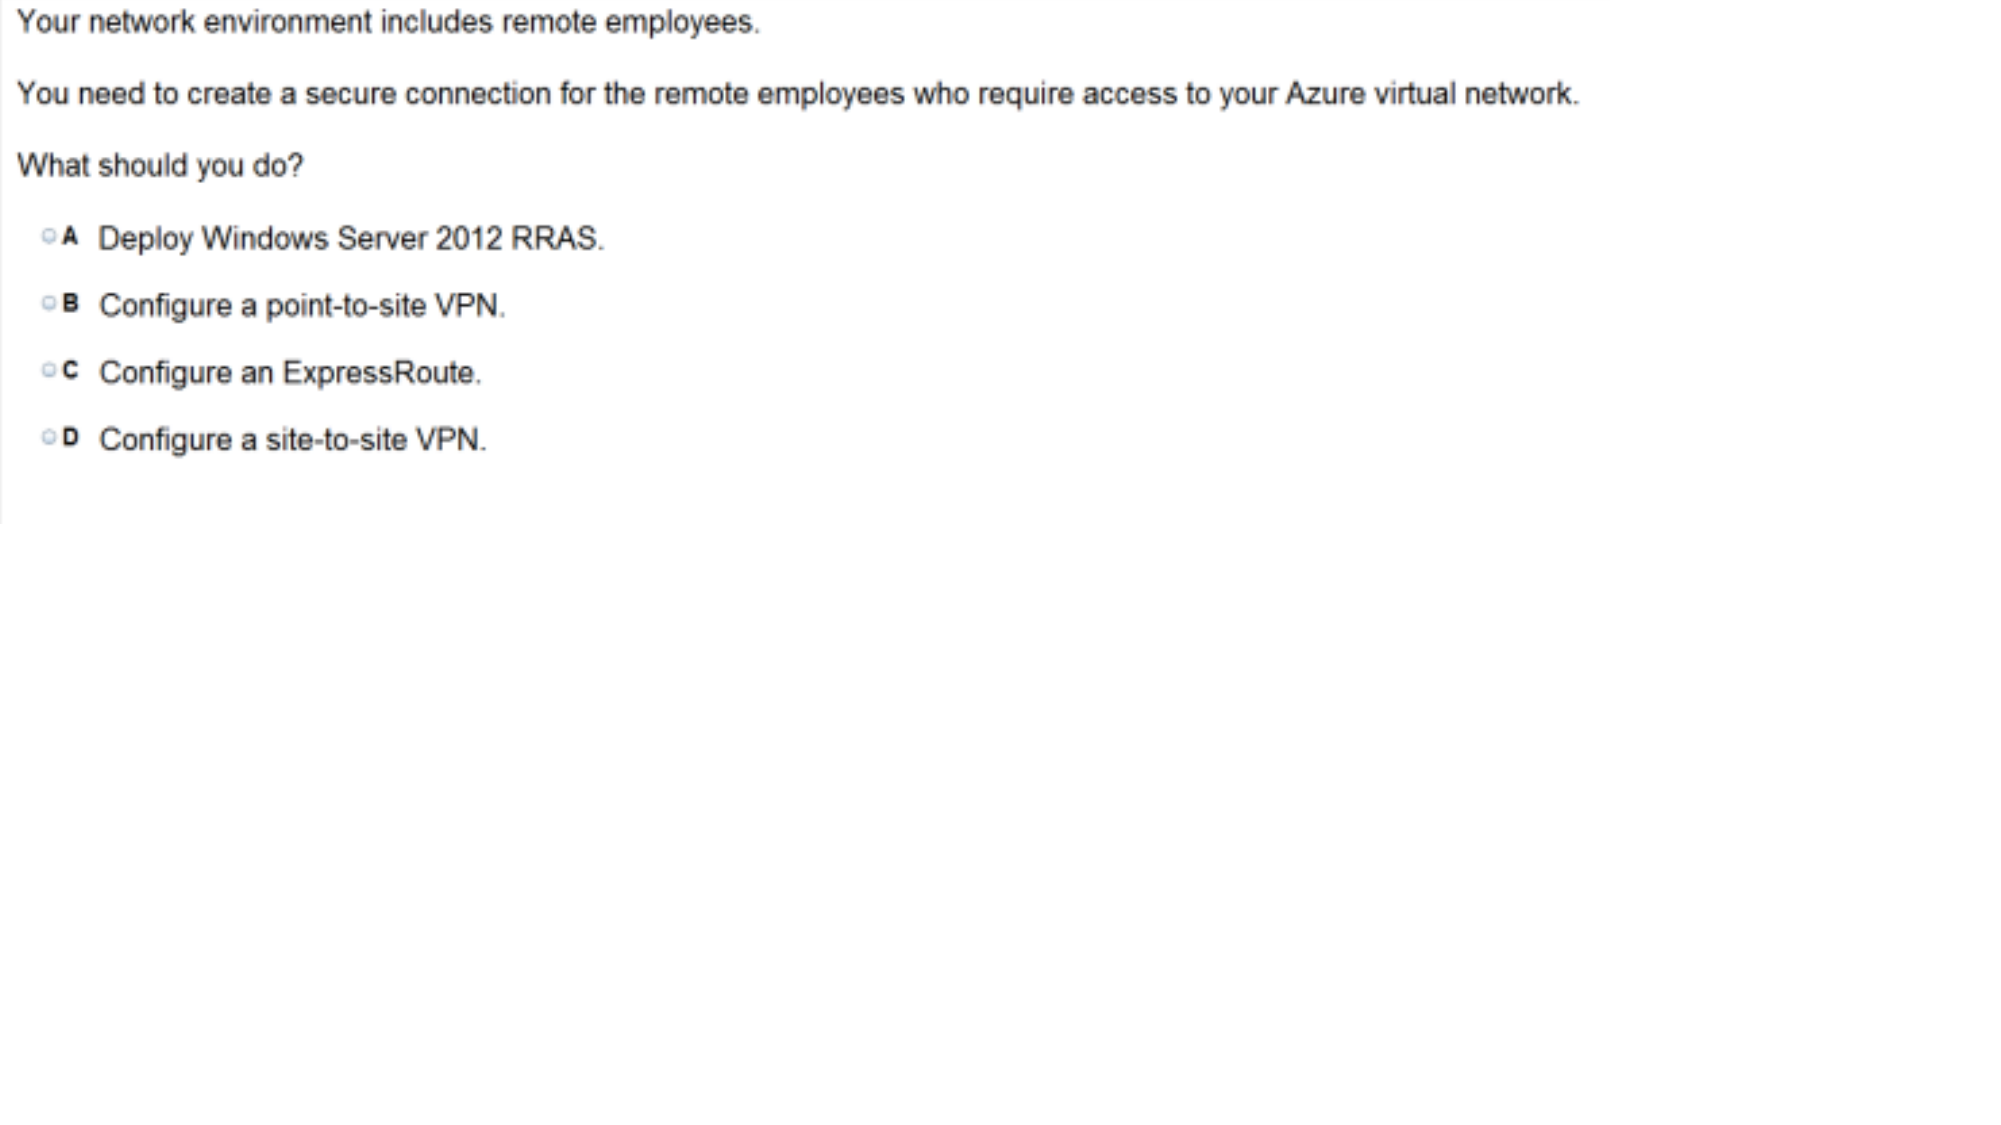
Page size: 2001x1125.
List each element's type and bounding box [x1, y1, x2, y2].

picture [0, 0, 1610, 524]
